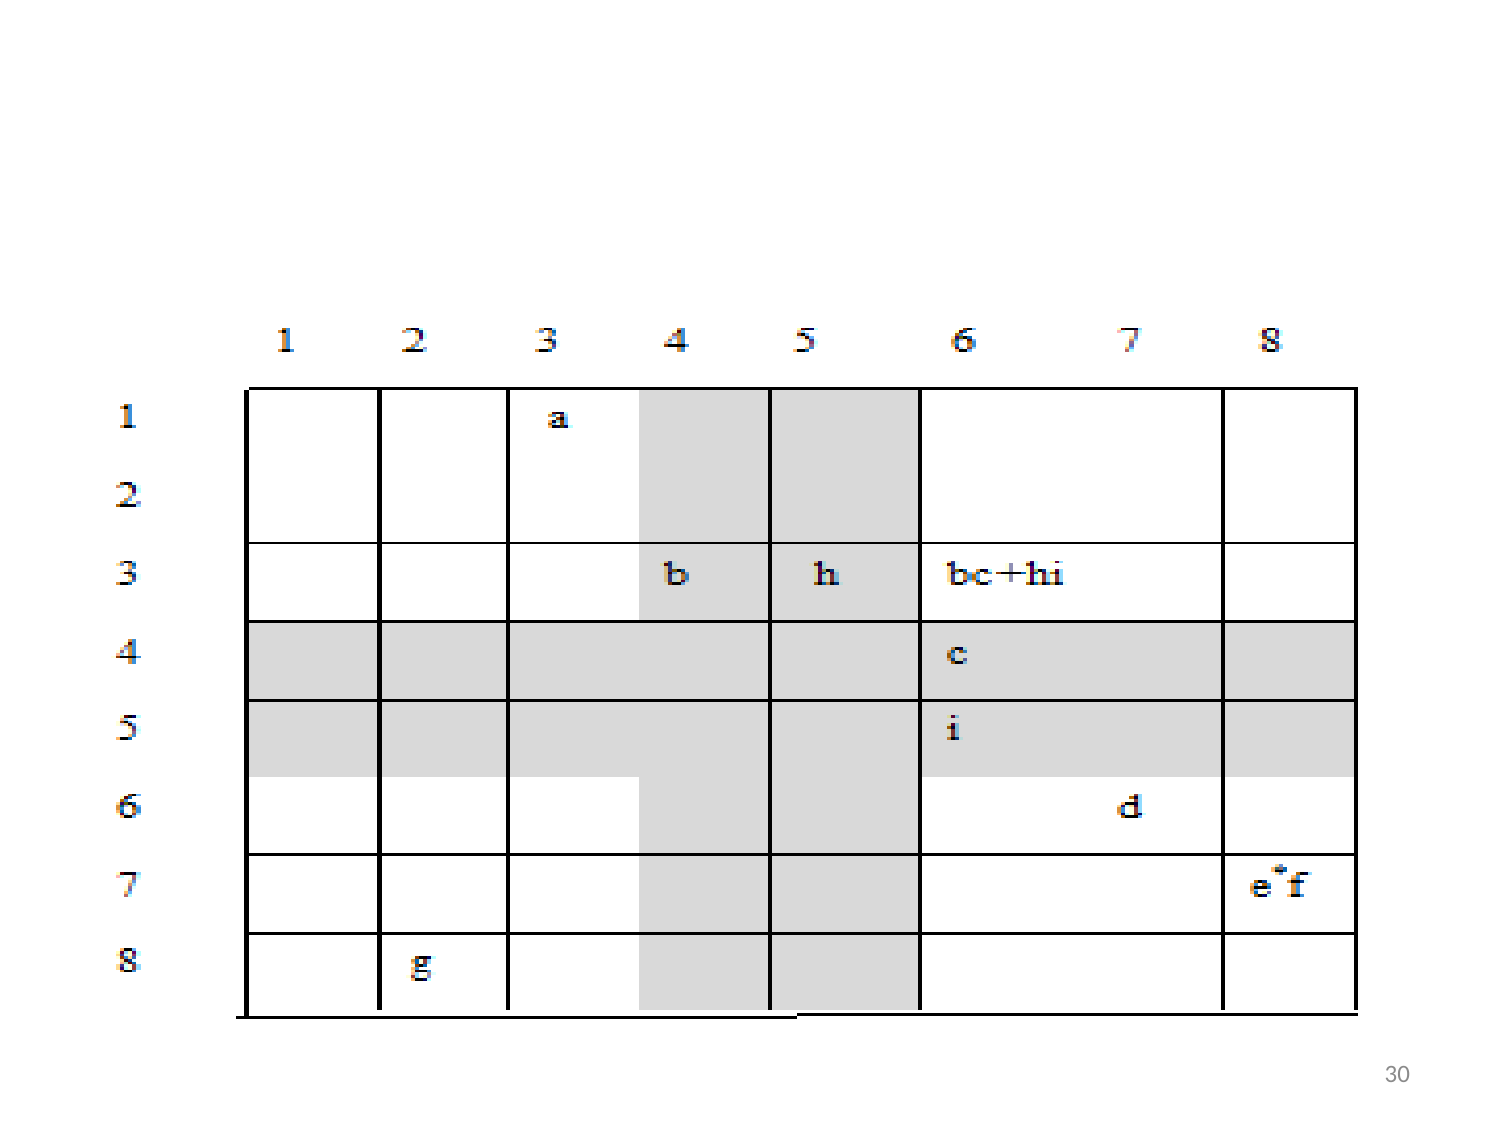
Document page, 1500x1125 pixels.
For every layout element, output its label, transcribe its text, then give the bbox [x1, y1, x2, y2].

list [87, 312, 1401, 1038]
slide_number 30 [1074, 1042, 1425, 1103]
